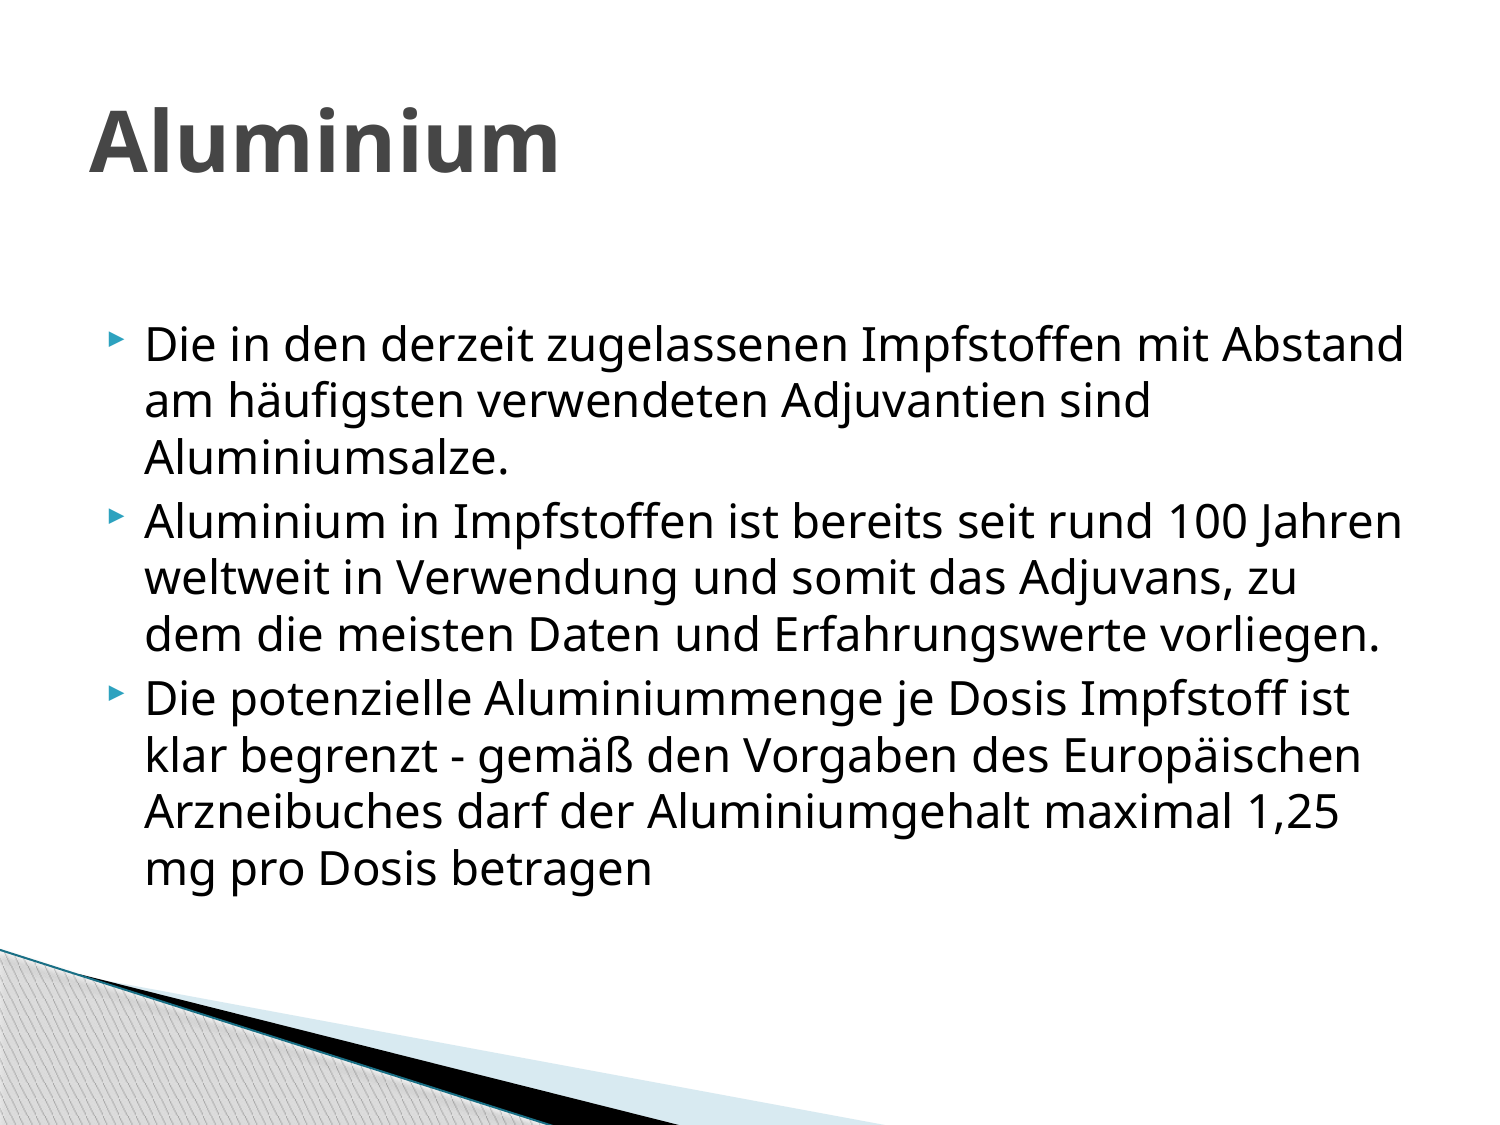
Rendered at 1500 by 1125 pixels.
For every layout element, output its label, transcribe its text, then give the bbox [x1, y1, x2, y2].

title Aluminium [75, 45, 1425, 233]
list Die in den derzeit zugelassenen Impfstoffen mit Abstand am häufigsten verwendeten Adjuvantien sind Aluminiumsalze. Aluminium in Impfstoffen ist bereits seit rund 100 Jahren weltweit in Verwendung und somit das Adjuvans, zu dem die meisten Daten und Erfahrungswerte vorliegen. Die potenzielle Aluminiummenge je Dosis Impfstoff ist klar begrenzt - gemäß den Vorgaben des Europäischen Arzneibuches darf der Aluminiumgehalt maximal 1,25 mg pro Dosis betragen [75, 243, 1425, 986]
